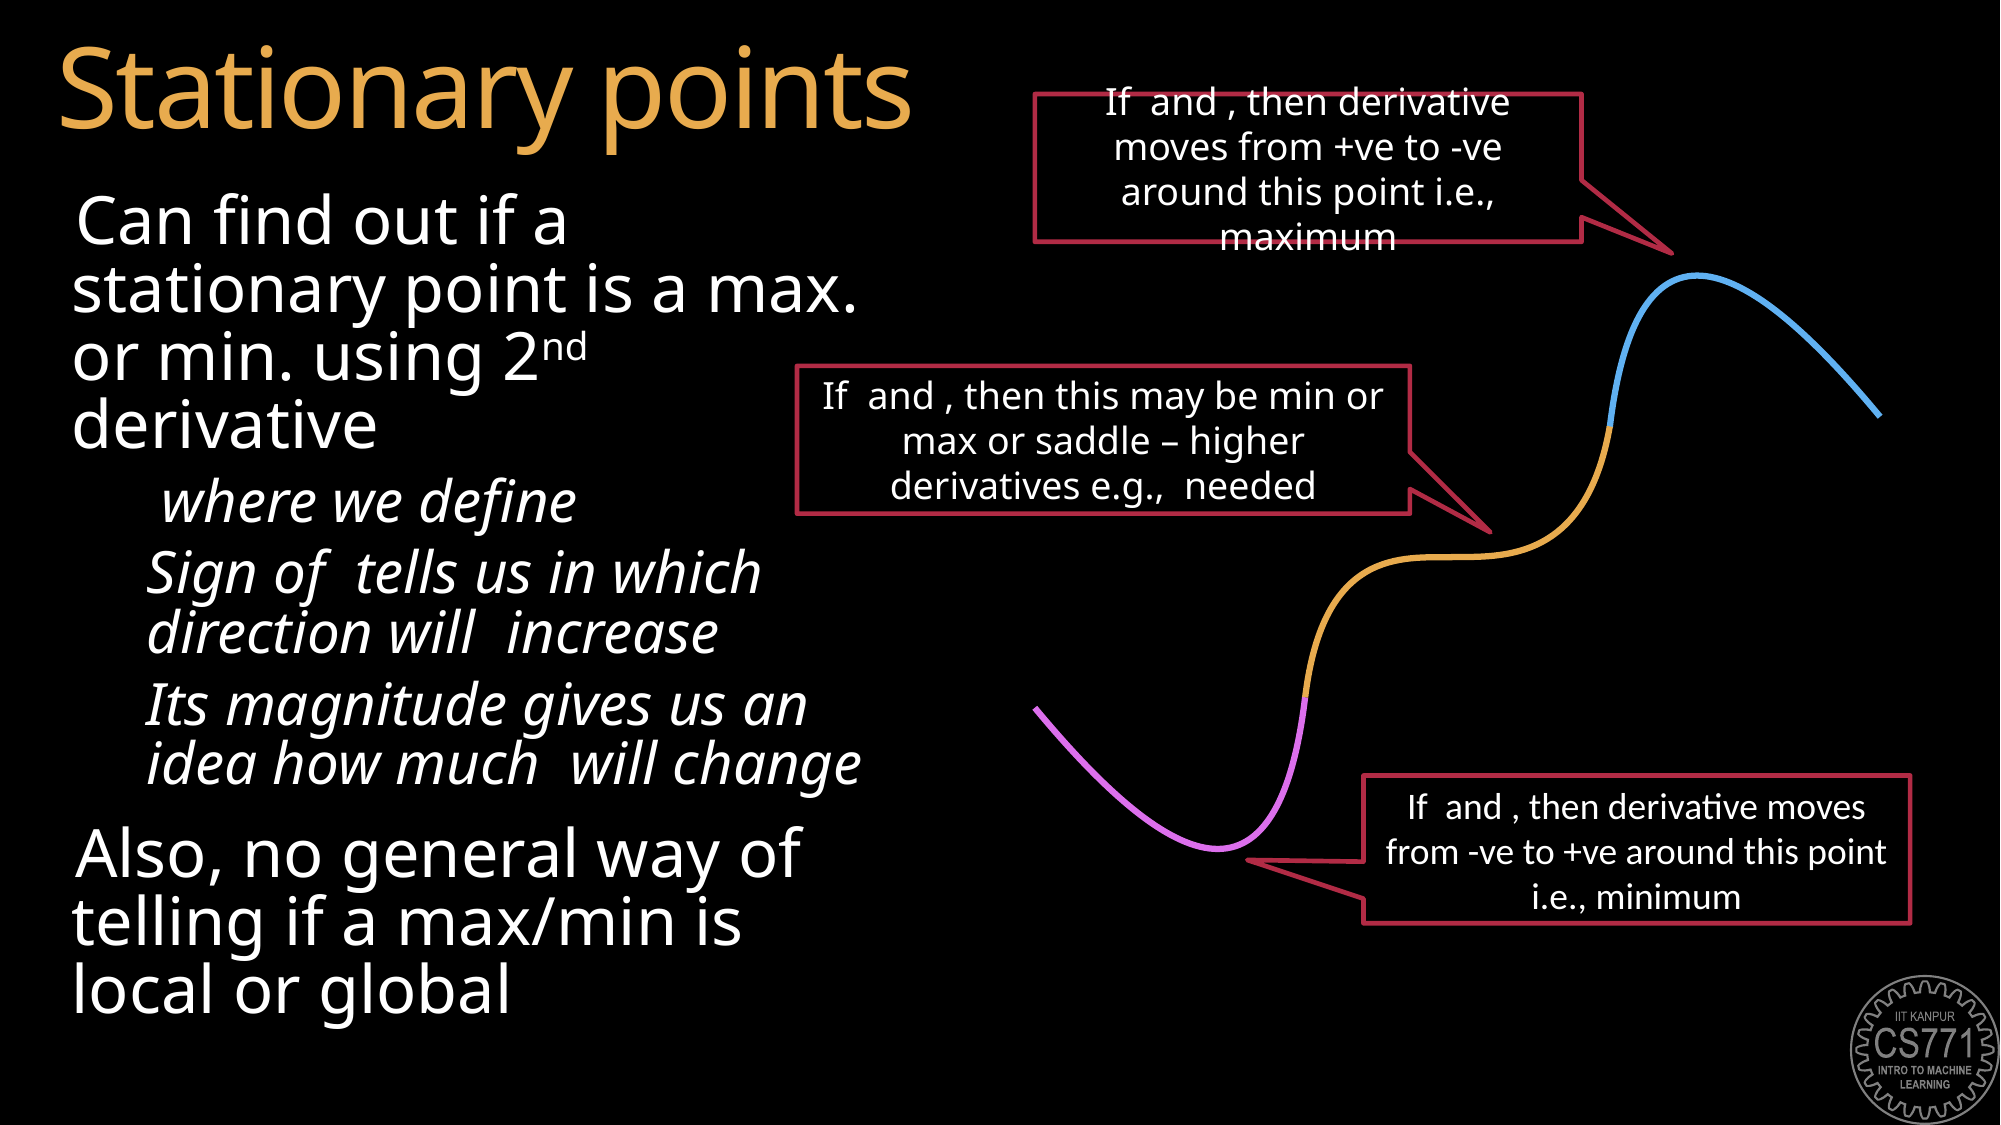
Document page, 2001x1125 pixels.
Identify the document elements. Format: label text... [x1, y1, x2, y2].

text_box [1033, 697, 1307, 850]
title Stationary points [41, 5, 1945, 183]
text_box [1304, 426, 1611, 698]
text_box [1608, 274, 1881, 428]
